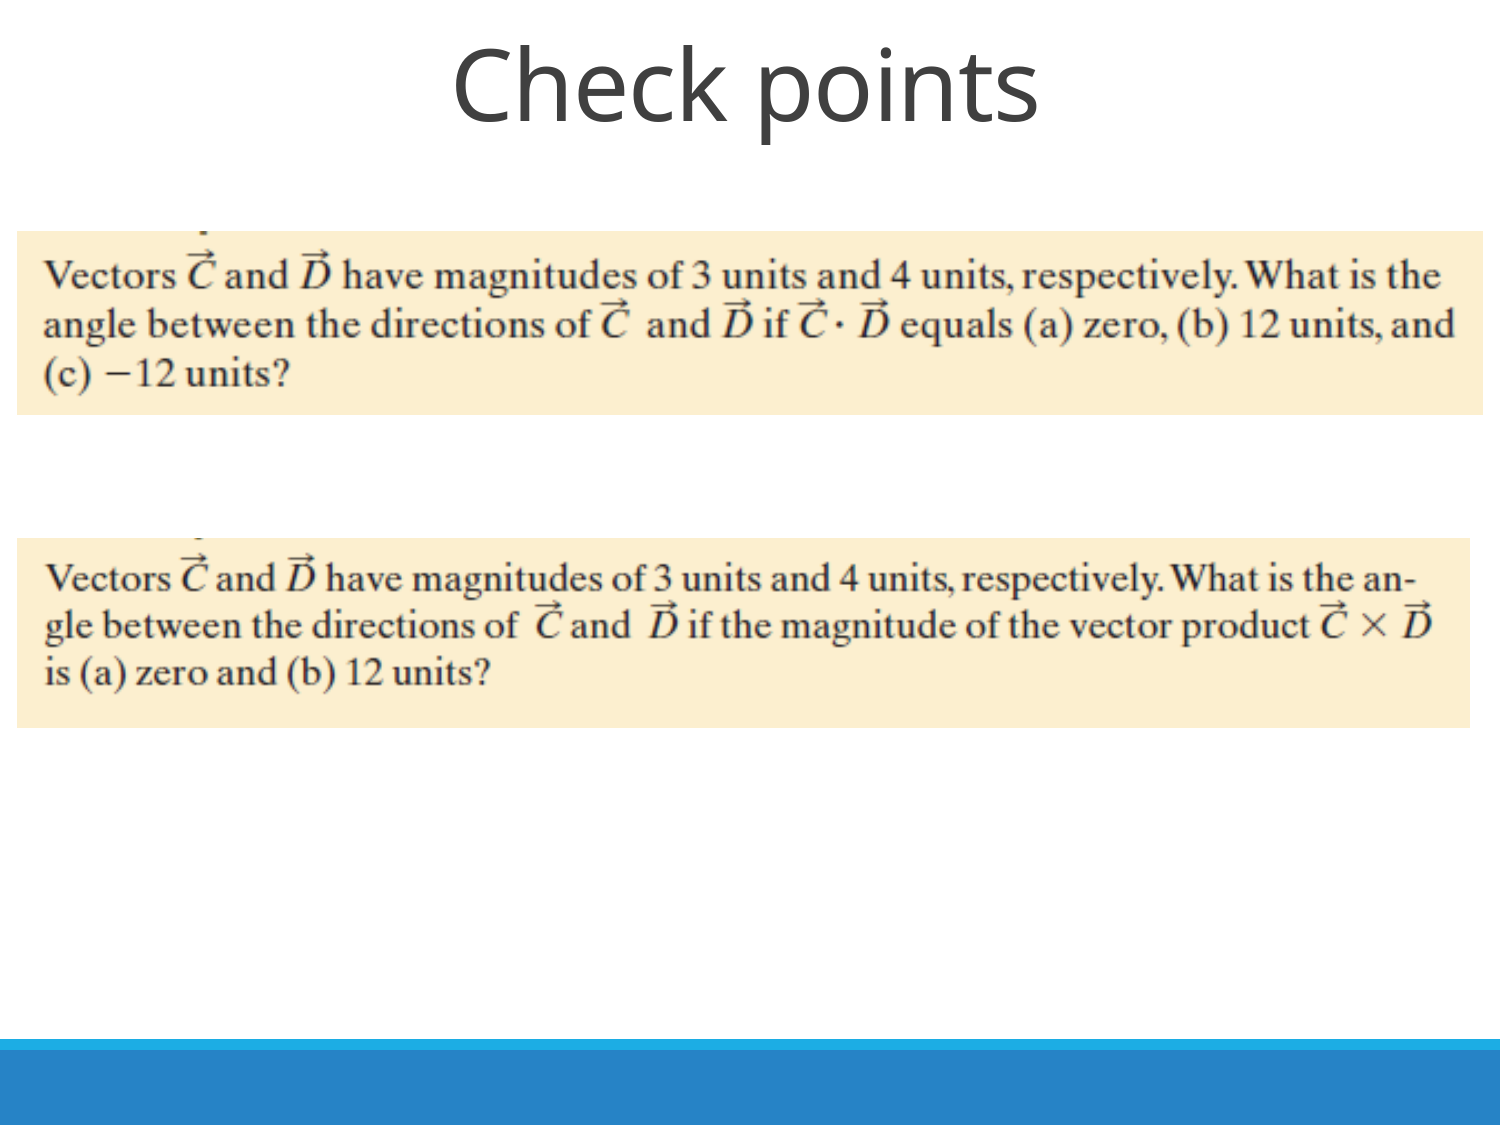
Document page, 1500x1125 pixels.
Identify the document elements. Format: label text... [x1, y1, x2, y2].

picture [17, 231, 1483, 416]
text_box Check points [17, 22, 1500, 149]
picture [17, 538, 1470, 729]
